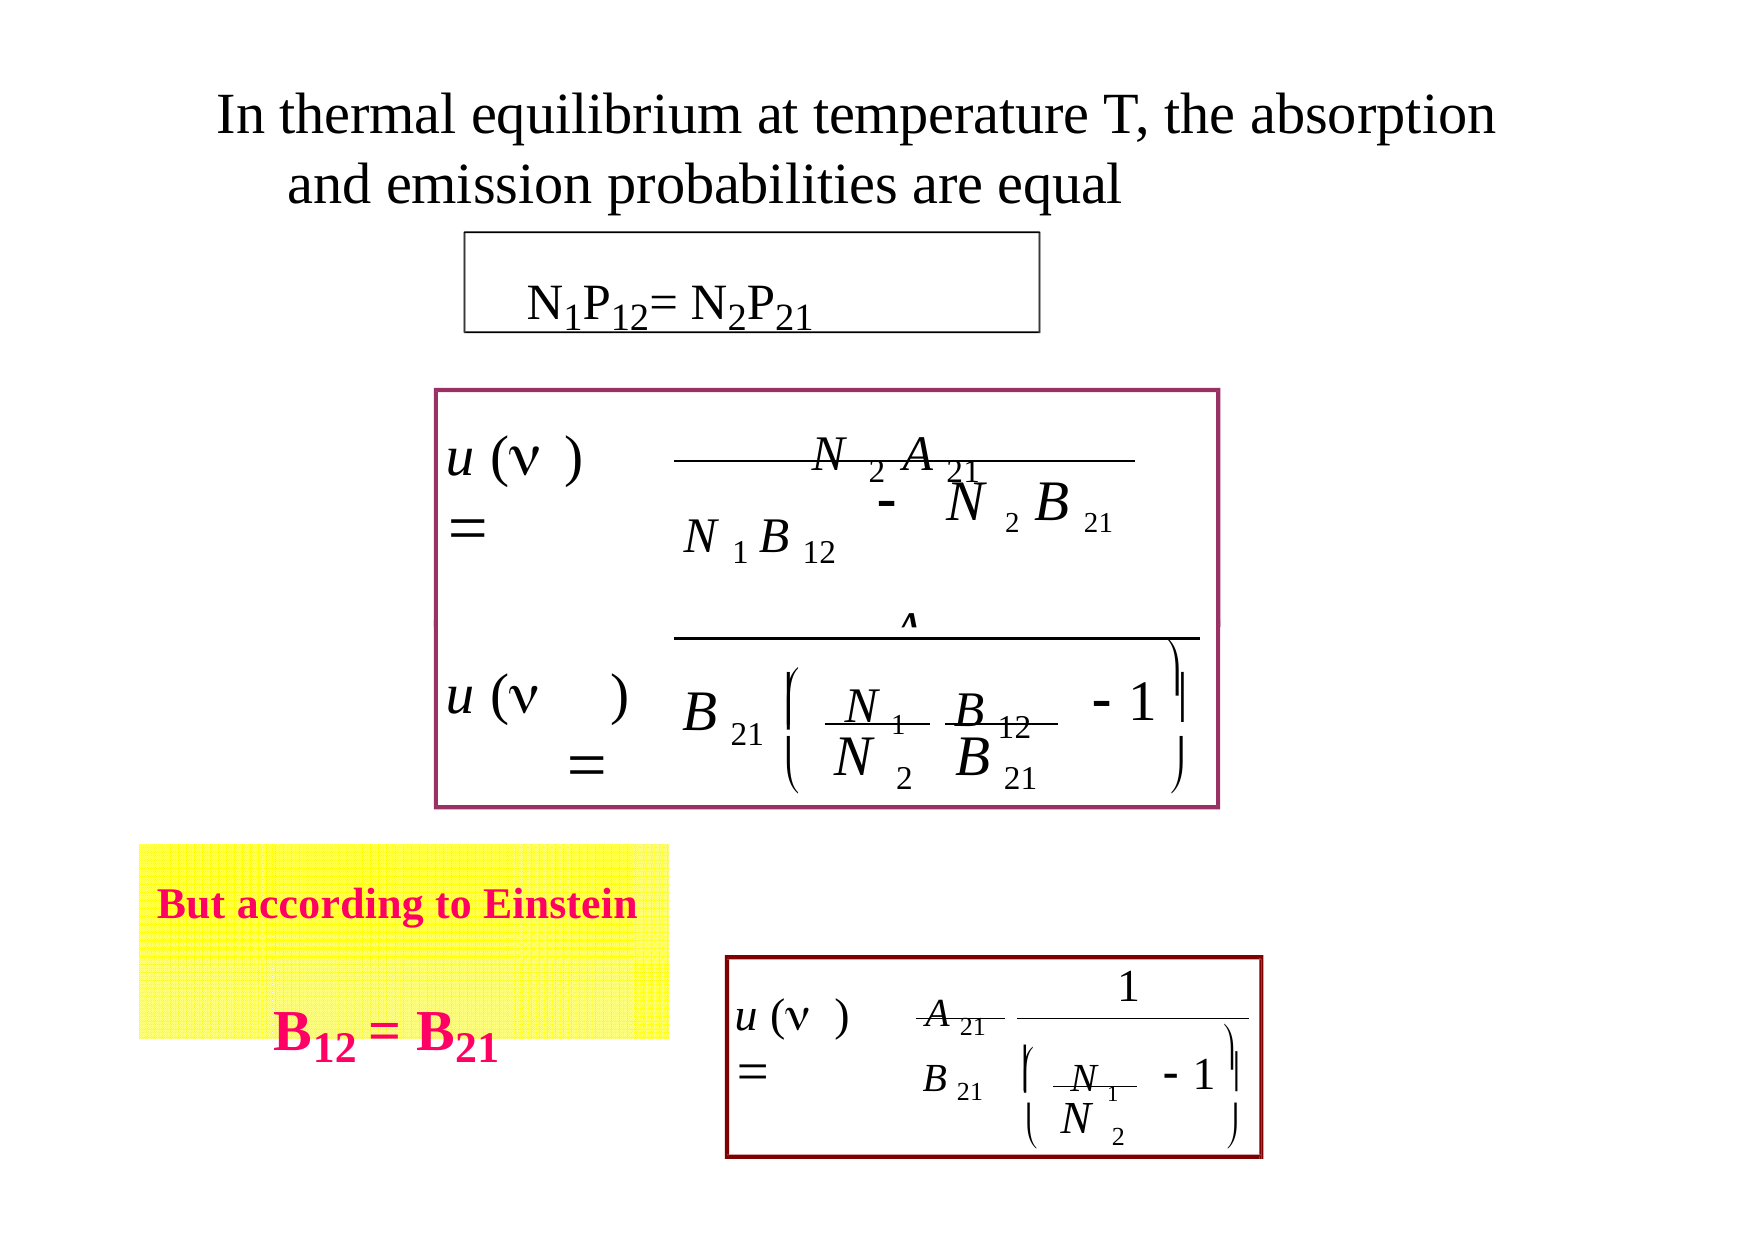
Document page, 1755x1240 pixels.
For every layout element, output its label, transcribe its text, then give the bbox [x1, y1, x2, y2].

text_box In thermal equilibrium at temperature T, the absorption and emission probabilities are equal N1P12= N2P21 [210, 73, 1512, 349]
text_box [126, 387, 1628, 1191]
text_box [463, 231, 1041, 334]
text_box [139, 619, 1221, 1039]
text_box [915, 1017, 1250, 1088]
